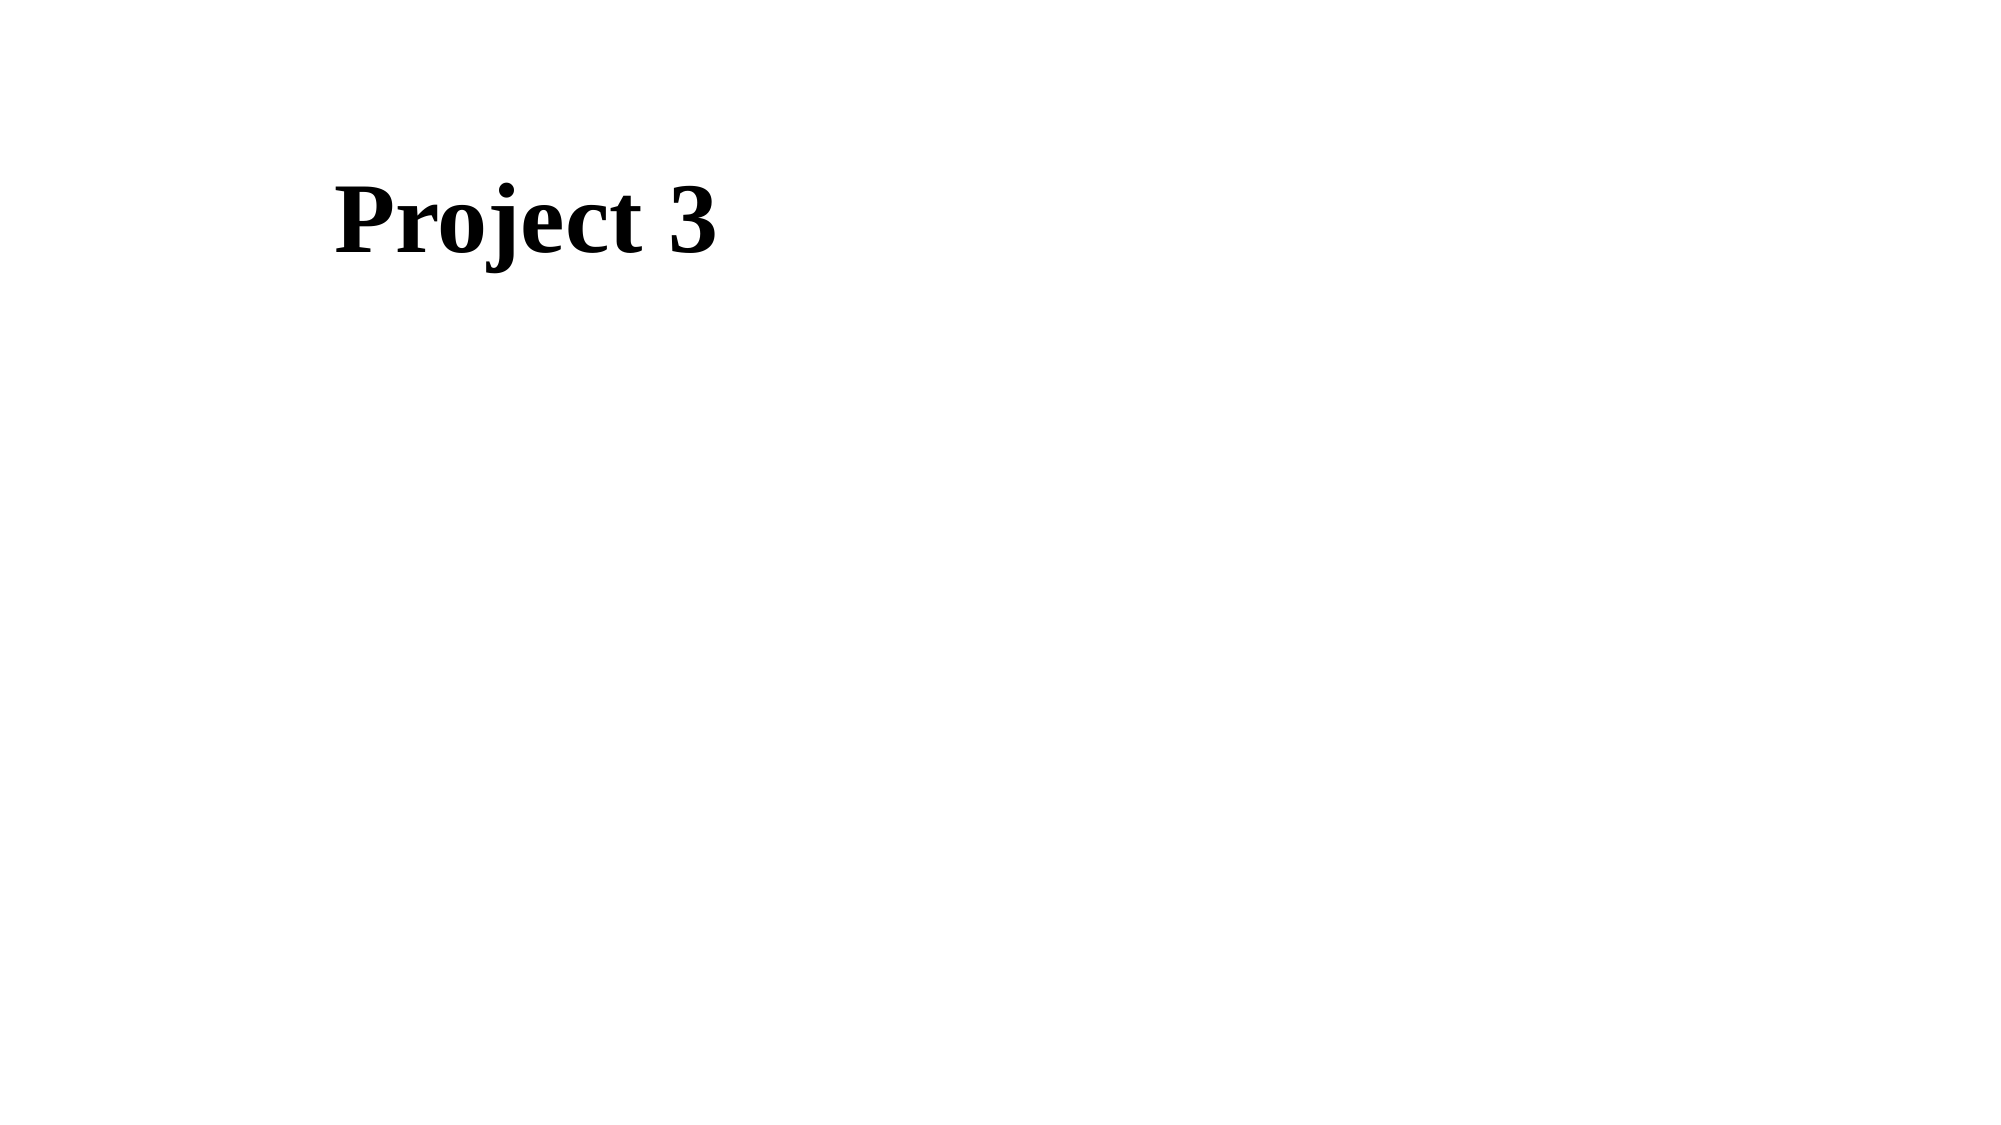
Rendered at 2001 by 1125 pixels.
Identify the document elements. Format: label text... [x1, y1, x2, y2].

text_box Project 3 [319, 145, 820, 281]
